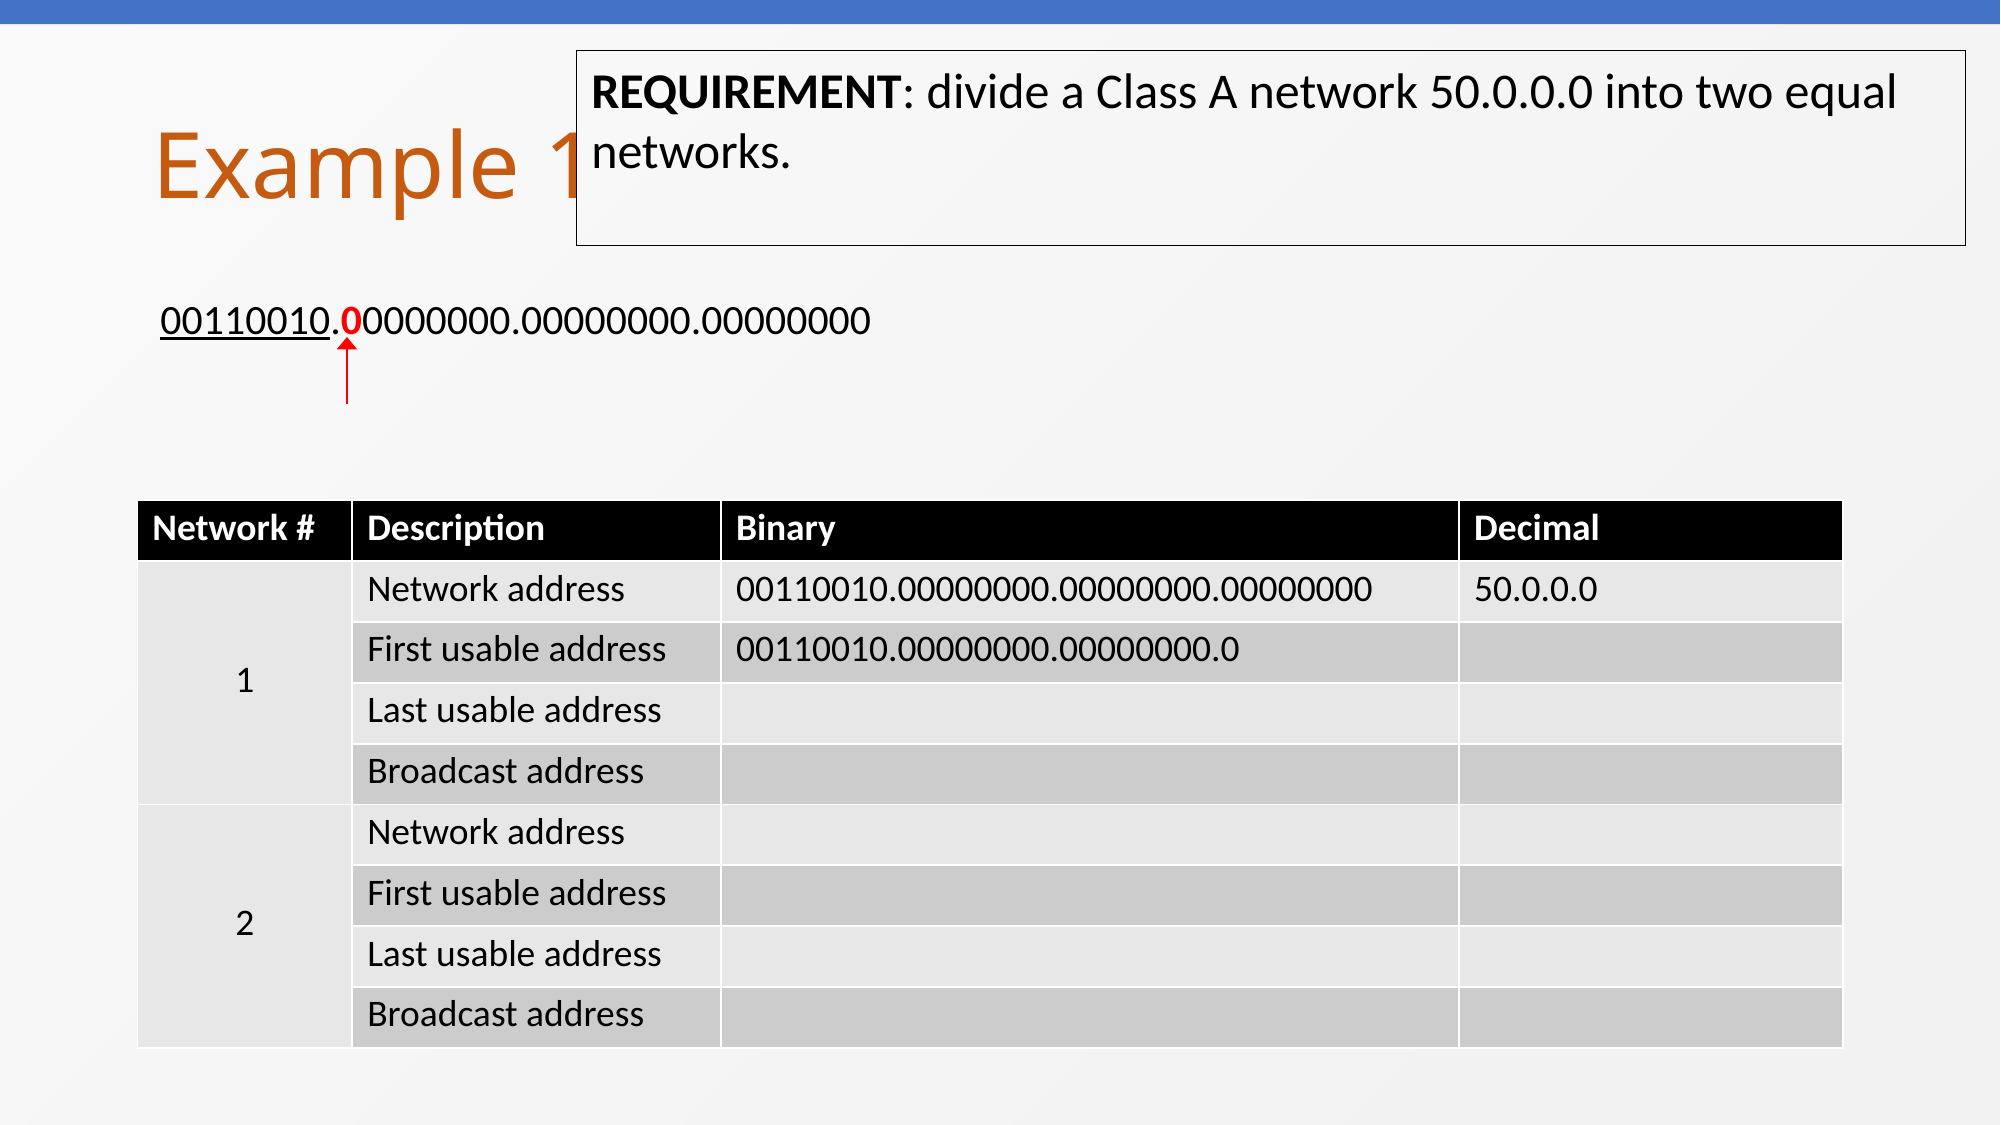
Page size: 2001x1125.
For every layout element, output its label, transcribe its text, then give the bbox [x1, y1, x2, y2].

table_cell [722, 927, 1458, 986]
table_header Network # [138, 501, 351, 560]
table_cell [1460, 745, 1842, 804]
table_cell Broadcast address [353, 988, 720, 1047]
table_cell First usable address [353, 866, 720, 925]
table_cell 1 [138, 562, 351, 804]
table_cell [1460, 684, 1842, 743]
text_box [0, 0, 2000, 25]
table_cell [1460, 805, 1842, 864]
table_header Decimal [1460, 501, 1842, 560]
table_cell 2 [138, 805, 351, 1047]
table_cell [722, 805, 1458, 864]
table_cell [722, 988, 1458, 1047]
table_cell [1460, 927, 1842, 986]
table_cell Network address [353, 805, 720, 864]
table_cell 50.0.0.0 [1460, 562, 1842, 621]
table_cell Network address [353, 562, 720, 621]
table_cell [1460, 623, 1842, 682]
table_cell 00110010.00000000.00000000.00000000 [722, 562, 1458, 621]
table_cell [722, 684, 1458, 743]
table_cell First usable address [353, 623, 720, 682]
title Example 1 [137, 59, 1863, 278]
table_cell Last usable address [353, 684, 720, 743]
table_cell Broadcast address [353, 745, 720, 804]
text_box 00110010.00000000.00000000.00000000 [145, 285, 1850, 451]
table_cell [1460, 988, 1842, 1047]
table_cell [722, 745, 1458, 804]
table_cell [722, 866, 1458, 925]
table_cell [1460, 866, 1842, 925]
table_cell 00110010.00000000.00000000.0 [722, 623, 1458, 682]
table_cell Last usable address [353, 927, 720, 986]
text_box REQUIREMENT: divide a Class A network 50.0.0.0 into two equal networks. [576, 50, 1966, 246]
table_header Binary [722, 501, 1458, 560]
table_header Description [353, 501, 720, 560]
